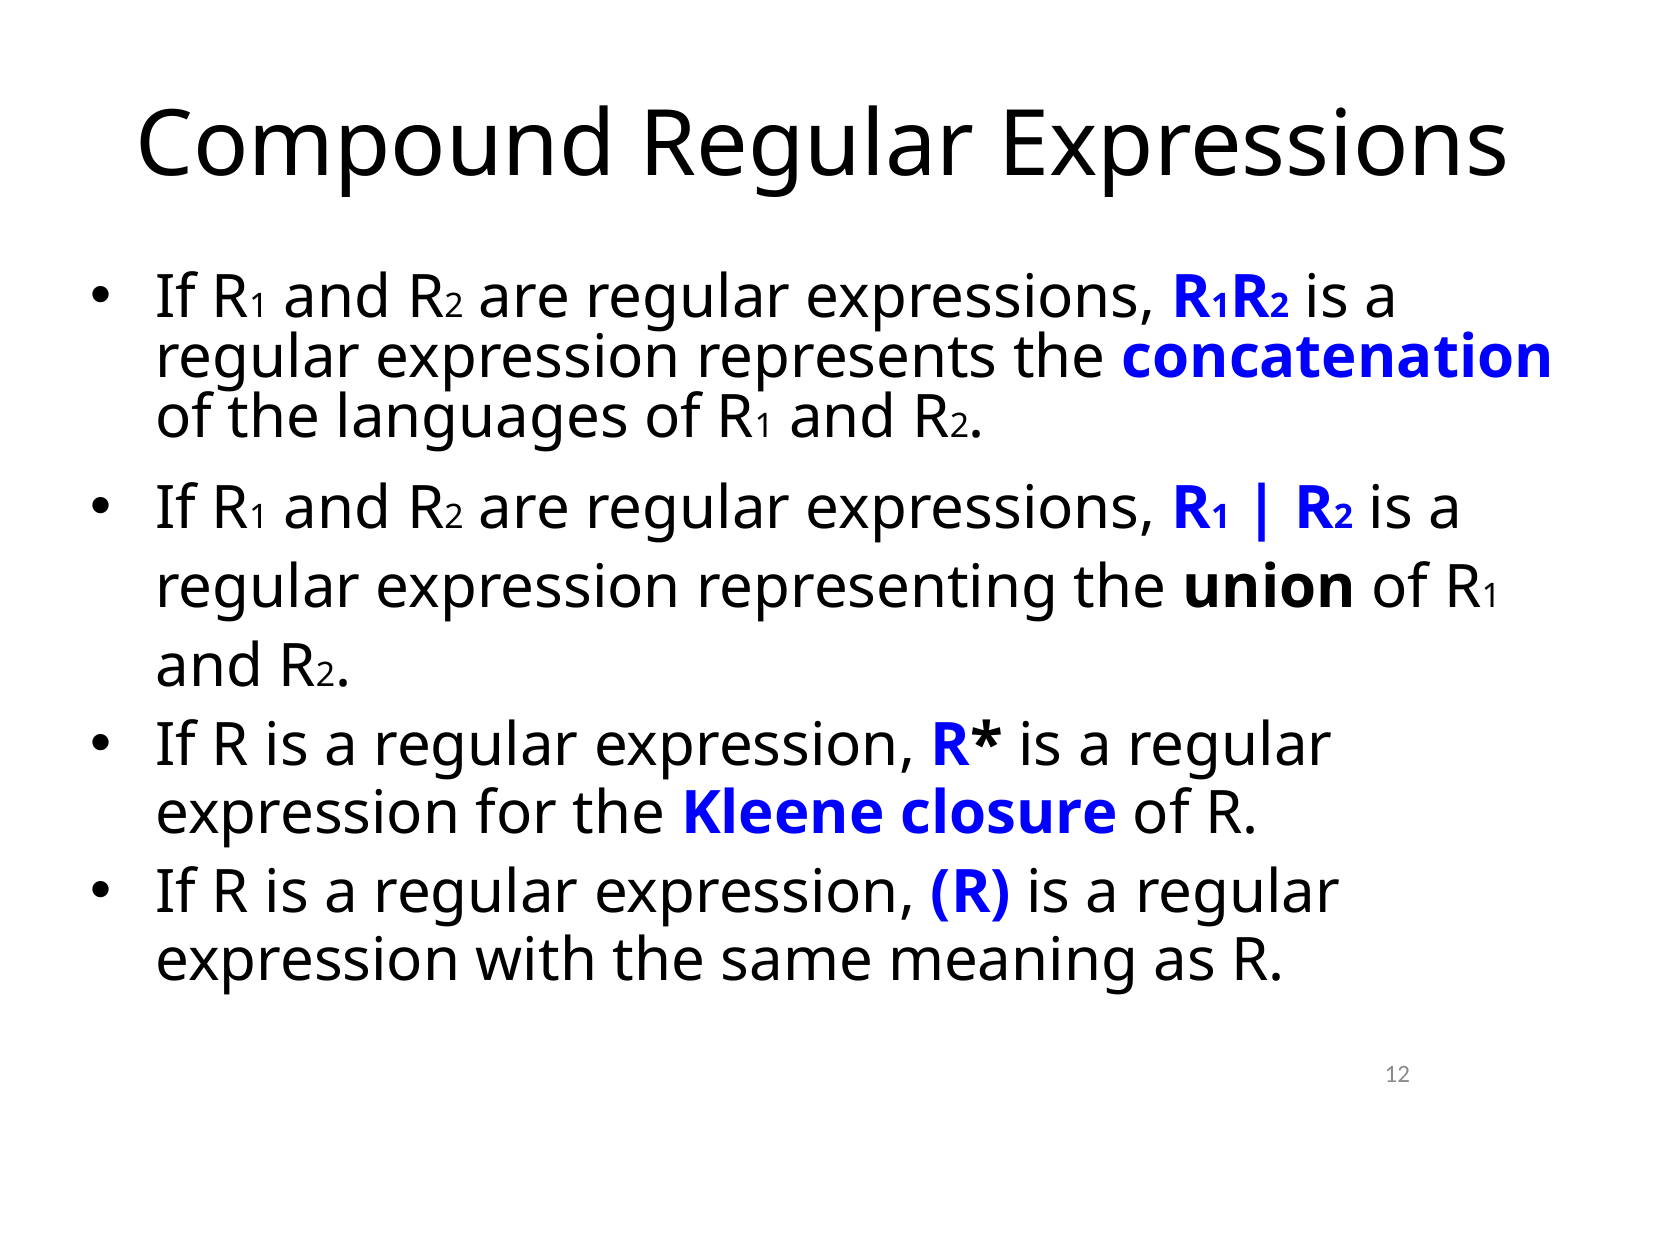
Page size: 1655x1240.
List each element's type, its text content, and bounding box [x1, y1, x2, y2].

list If R1 and R2 are regular expressions, R1R2 is a regular expression represents the concatenation of the languages of R1 and R2. If R1 and R2 are regular expressions, R1 | R2 is a regular expression representing the union of R1 and R2. If R is a regular expression, R* is a regular expression for the Kleene closure of R. If R is a regular expression, (R) is a regular expression with the same meaning as R. [75, 262, 1572, 1005]
title Compound Regular Expressions [75, 45, 1572, 233]
slide_number 12 [1074, 1042, 1425, 1103]
